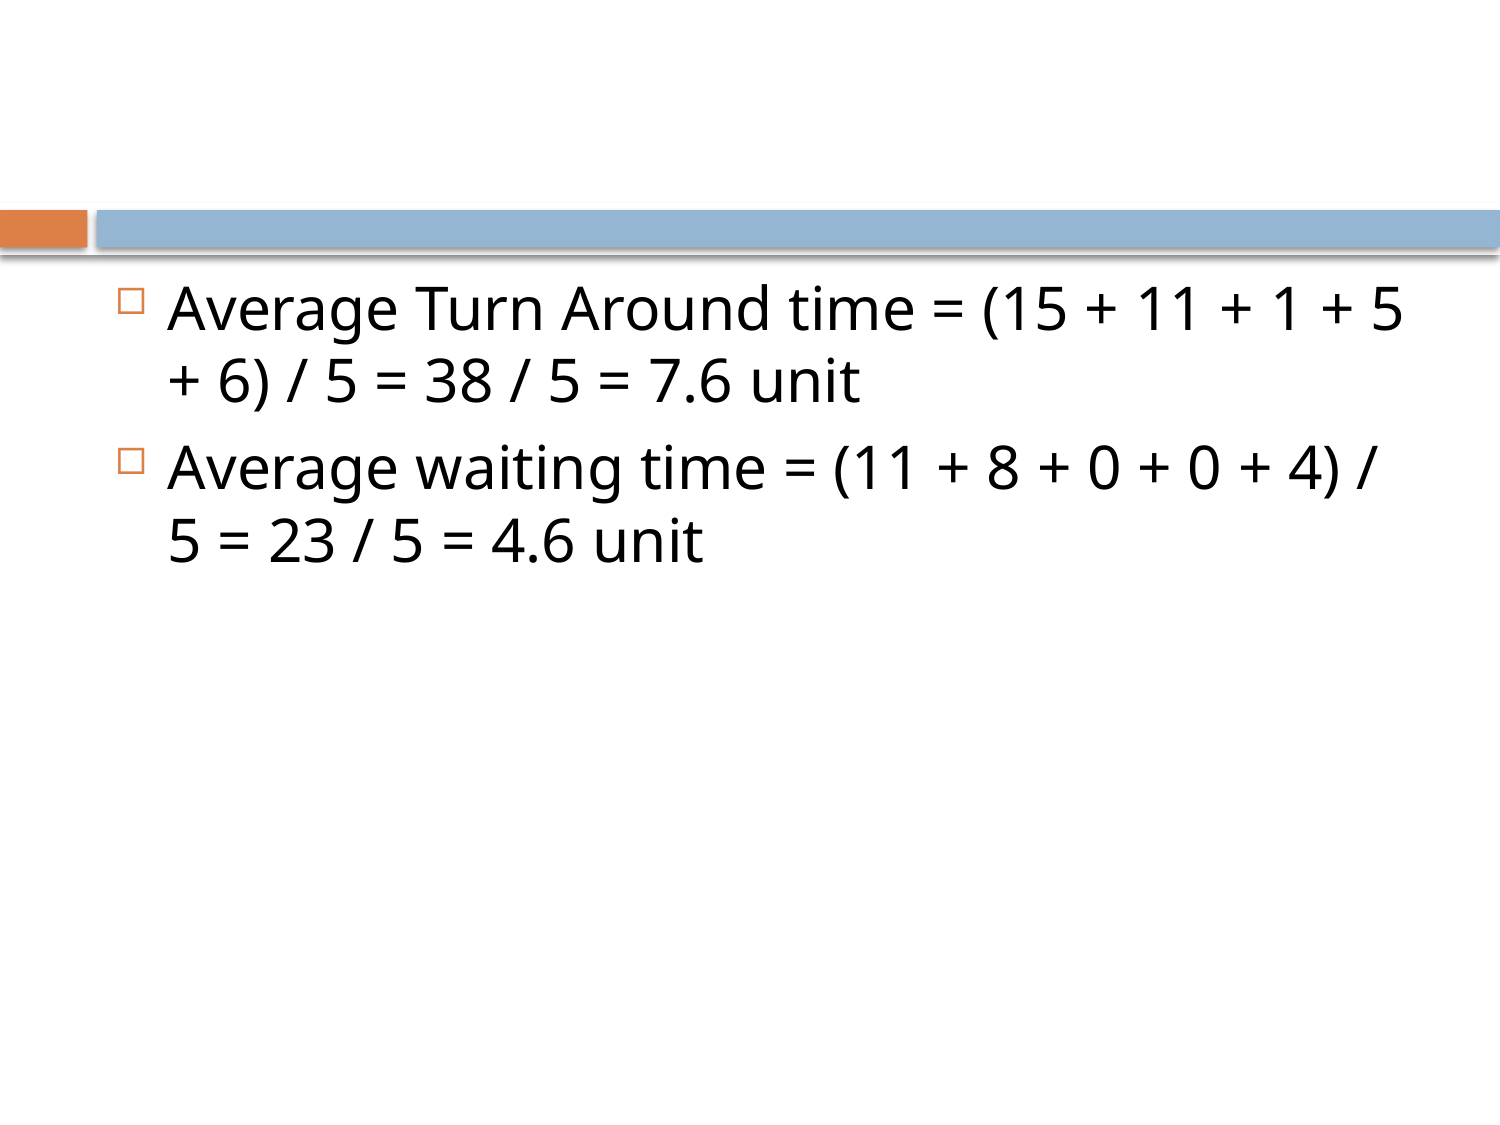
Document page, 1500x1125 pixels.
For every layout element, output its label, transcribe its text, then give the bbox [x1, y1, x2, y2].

list Average Turn Around time = (15 + 11 + 1 + 5 + 6) / 5 = 38 / 5 = 7.6 unit Average waiting time = (11 + 8 + 0 + 0 + 4) / 5 = 23 / 5 = 4.6 unit [100, 262, 1438, 1000]
